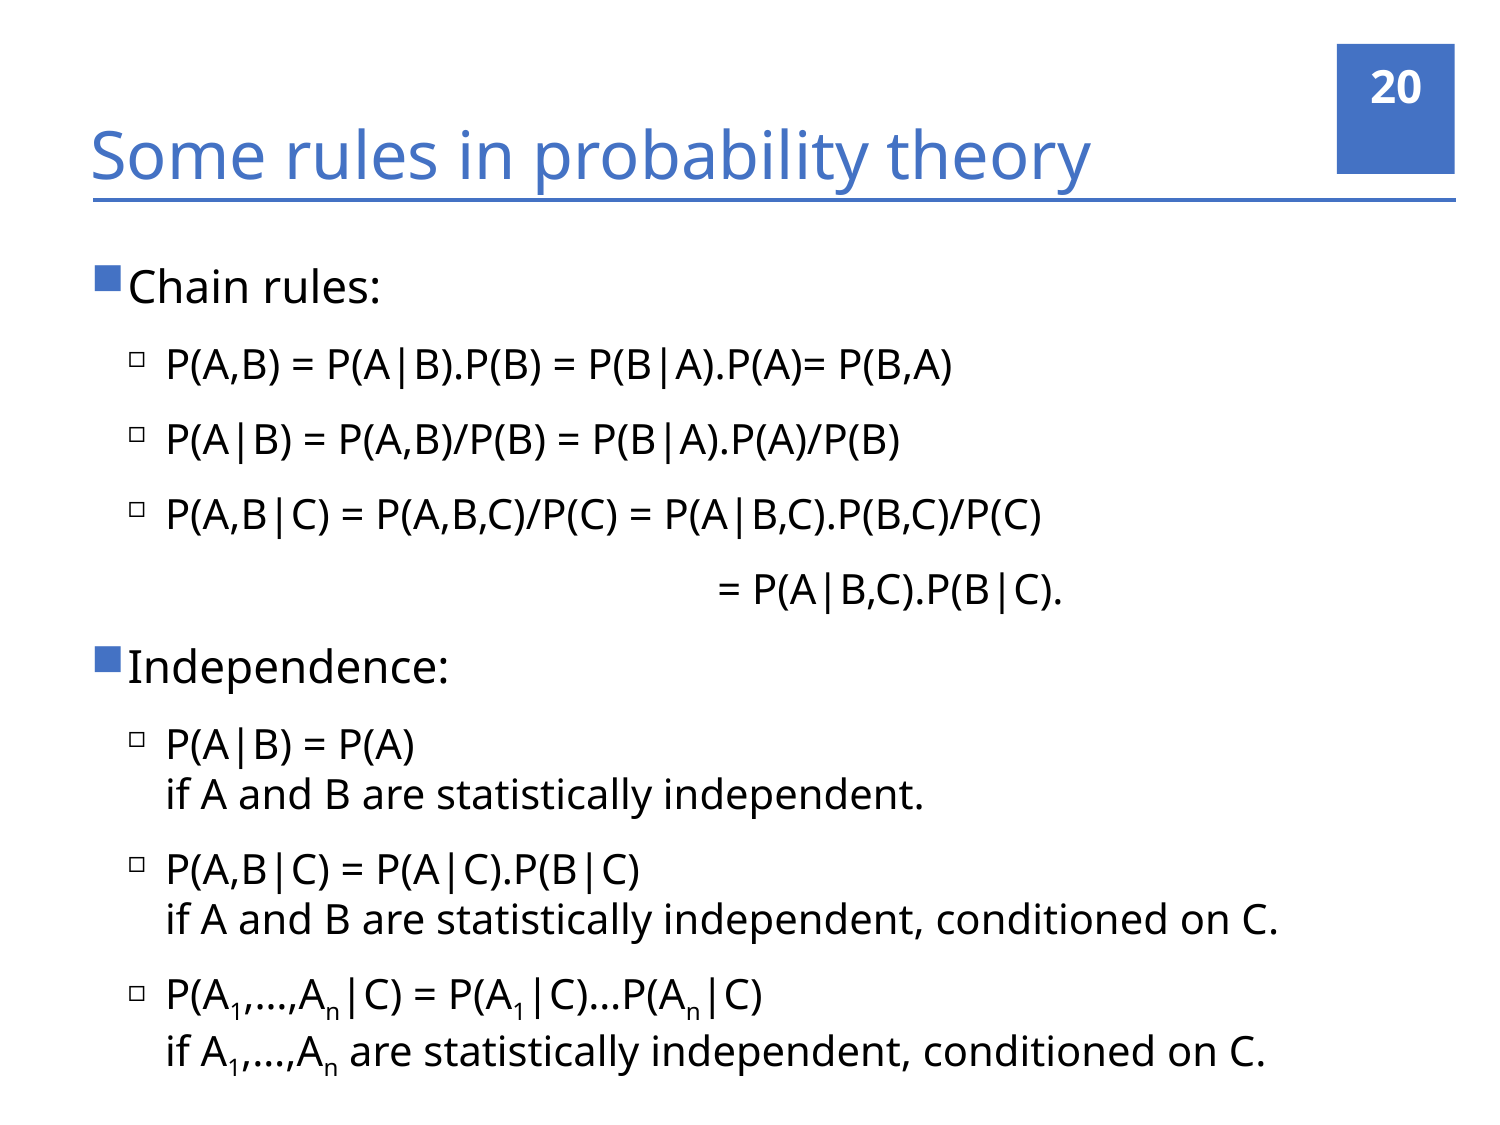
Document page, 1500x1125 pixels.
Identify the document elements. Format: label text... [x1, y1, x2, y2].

slide_number 20 [1354, 59, 1438, 120]
list Chain rules: P(A,B) = P(A|B).P(B) = P(B|A).P(A)= P(B,A) P(A|B) = P(A,B)/P(B) = P(B|A).P(A)/P(B) P(A,B|C) = P(A,B,C)/P(C) = P(A|B,C).P(B,C)/P(C) = P(A|B,C).P(B|C). Independence: P(A|B) = P(A) if A and B are statistically independent. P(A,B|C) = P(A|C).P(B|C) if A and B are statistically independent, conditioned on C. P(A1,…,An|C) = P(A1|C)…P(An|C) if A1,…,An are statistically independent, conditioned on C. [75, 249, 1463, 1100]
text_box [1311, 174, 1488, 338]
title Some rules in probability theory [75, 75, 1463, 200]
